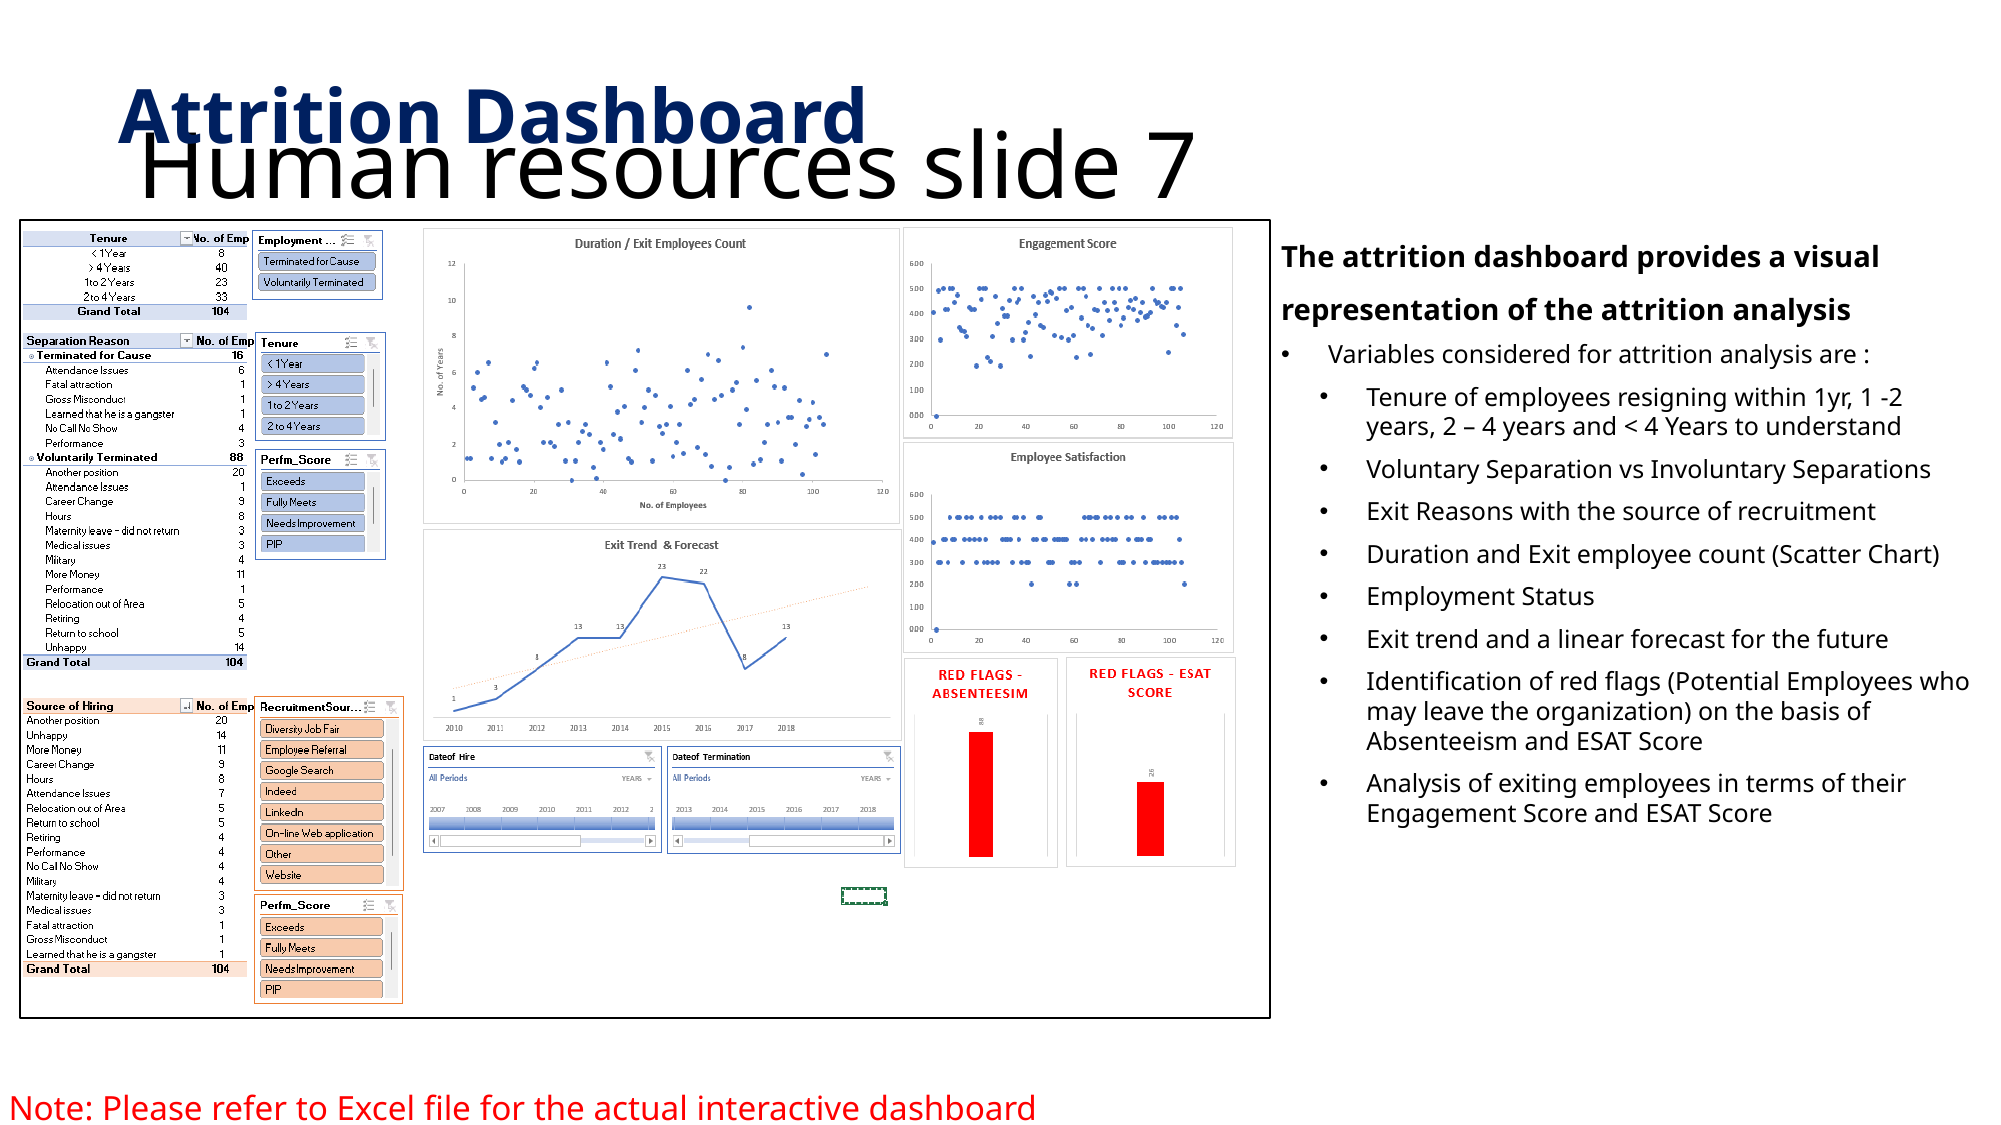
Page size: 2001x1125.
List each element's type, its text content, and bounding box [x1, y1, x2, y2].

text_box The attrition dashboard provides a visual representation of the attrition analysis Variables considered for attrition analysis are : Tenure of employees resigning within 1yr, 1 -2 years, 2 – 4 years and < 4 Years to understand Voluntary Separation vs Involuntary Separations Exit Reasons with the source of recruitment Duration and Exit employee count (Scatter Chart) Employment Status Exit trend and a linear forecast for the future Identification of red flags (Potential Employees who may leave the organization) on the basis of Absenteeism and ESAT Score Analysis of exiting employees in terms of their Engagement Score and ESAT Score [1281, 221, 1979, 1077]
text_box Attrition Dashboard [118, 74, 1184, 219]
text_box Note: Please refer to Excel file for the actual interactive dashboard [8, 1066, 1177, 1125]
title Human resources slide 7 [137, 59, 1863, 278]
picture [21, 221, 1270, 1017]
